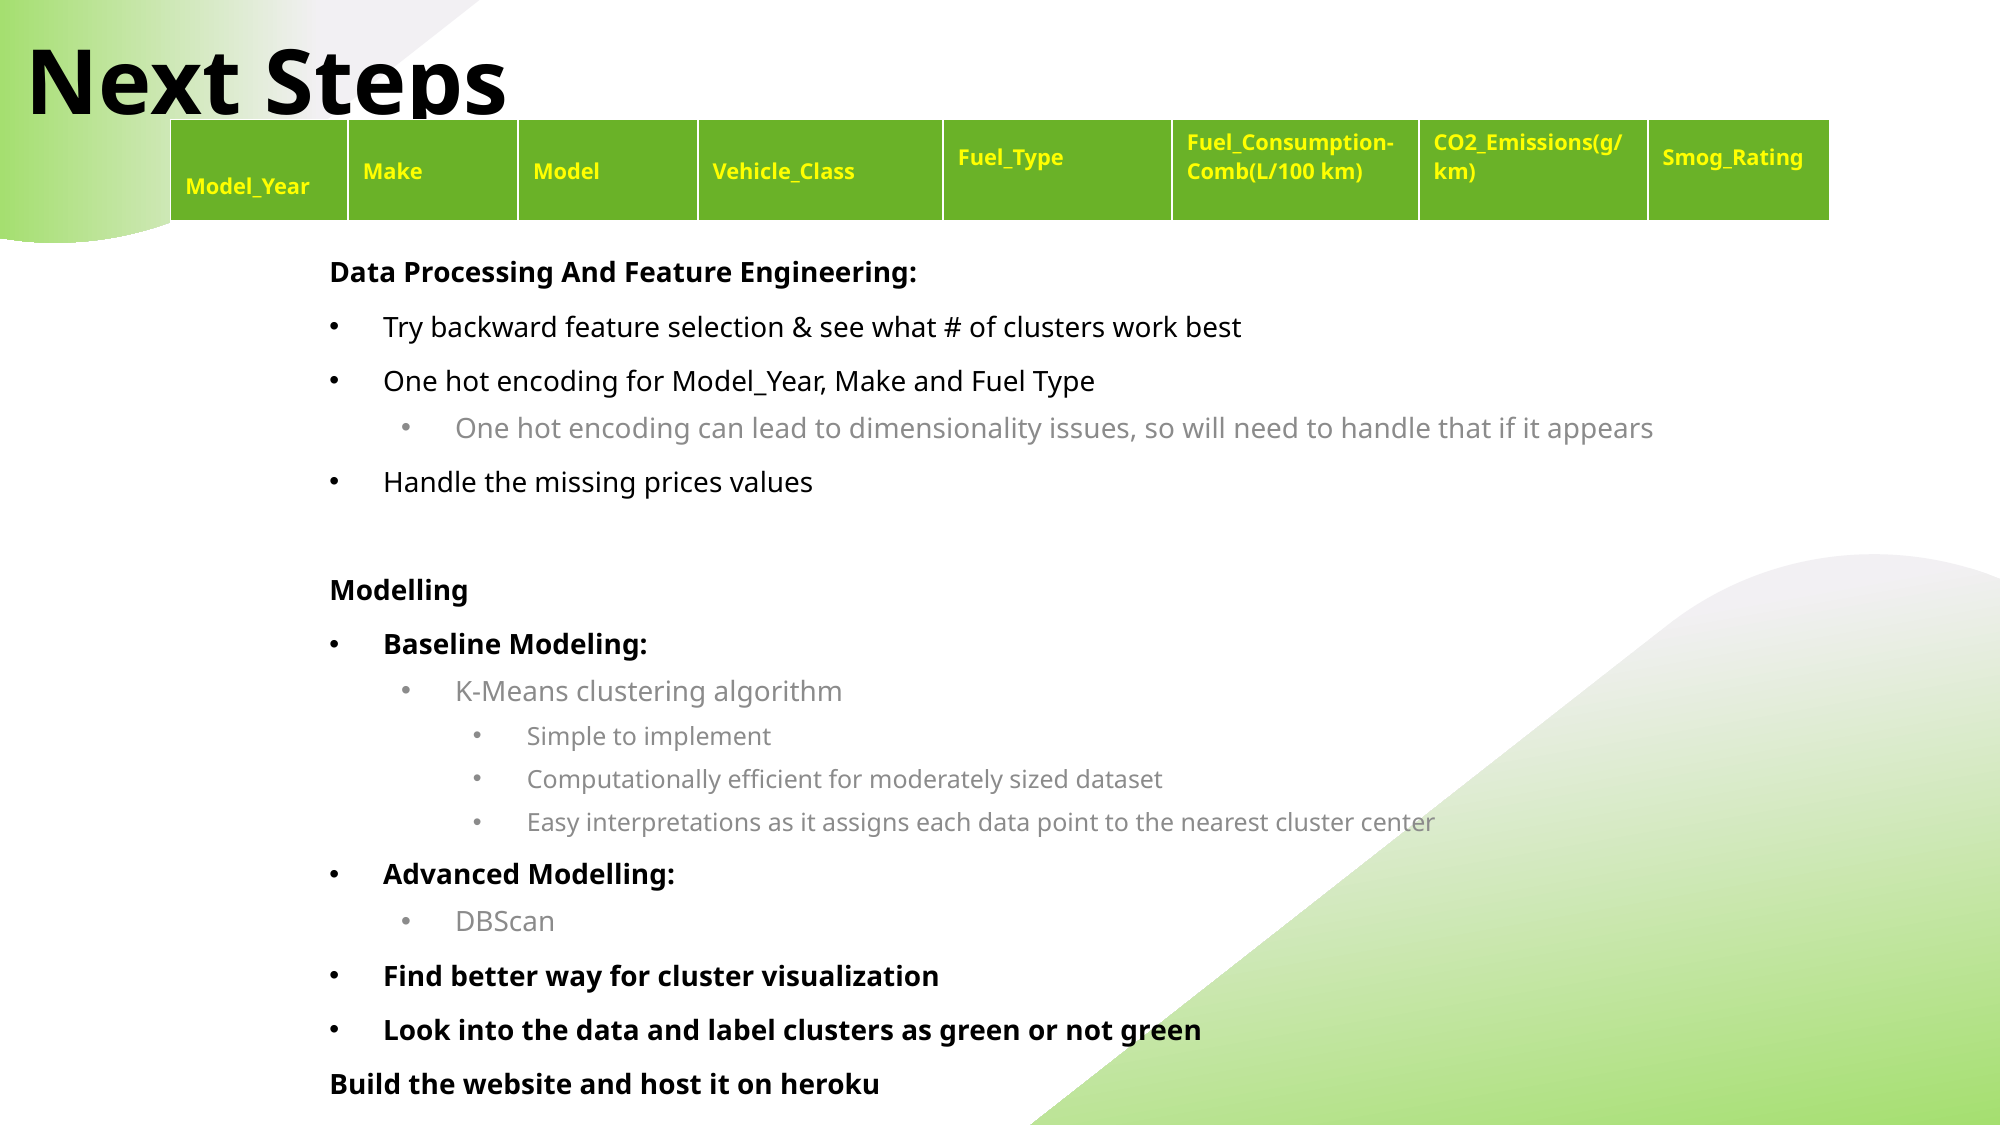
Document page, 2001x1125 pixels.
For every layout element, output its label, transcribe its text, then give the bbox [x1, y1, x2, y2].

text_box Next Steps [10, 29, 1030, 142]
table_header Vehicle_Class [699, 120, 942, 220]
table_header CO2_Emissions(g/km) [1420, 120, 1647, 220]
list Data Processing And Feature Engineering: Try backward feature selection & see what # of clusters work best One hot encoding for Model_Year, Make and Fuel Type One hot encoding can lead to dimensionality issues, so will need to handle that if it appears Handle the missing prices values Modelling Baseline Modeling: K-Means clustering algorithm Simple to implement Computationally efficient for moderately sized dataset Easy interpretations as it assigns each data point to the nearest cluster center Advanced Modelling: DBScan Find better way for cluster visualization Look into the data and label clusters as green or not green Build the website and host it on heroku [314, 240, 1918, 1116]
table_header Fuel_Consumption-Comb(L/100 km) [1173, 120, 1418, 220]
table_header Model_Year [171, 120, 347, 220]
table_header Model [519, 120, 697, 220]
table_header Make [349, 120, 517, 220]
table_header Fuel_Type [944, 120, 1171, 220]
table_header Smog_Rating [1649, 120, 1829, 220]
